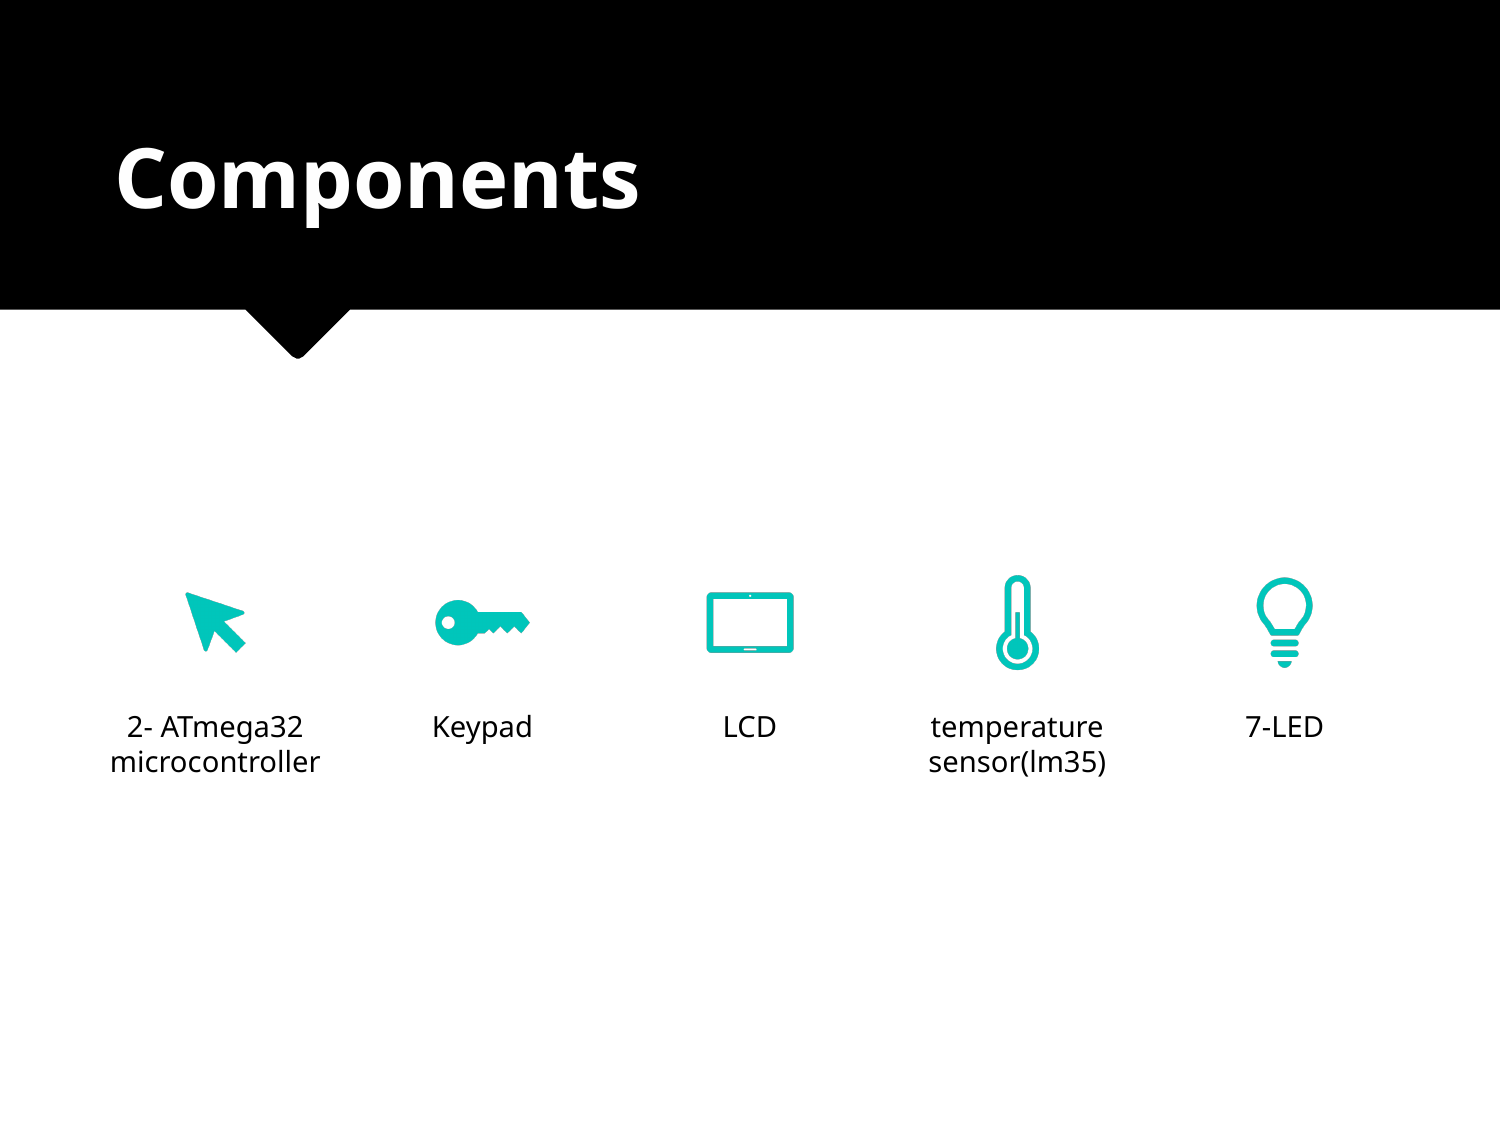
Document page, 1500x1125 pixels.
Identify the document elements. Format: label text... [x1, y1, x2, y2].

title Components [99, 73, 1401, 233]
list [100, 408, 1400, 962]
text_box [0, 0, 1500, 360]
text_box [0, 311, 1500, 1125]
